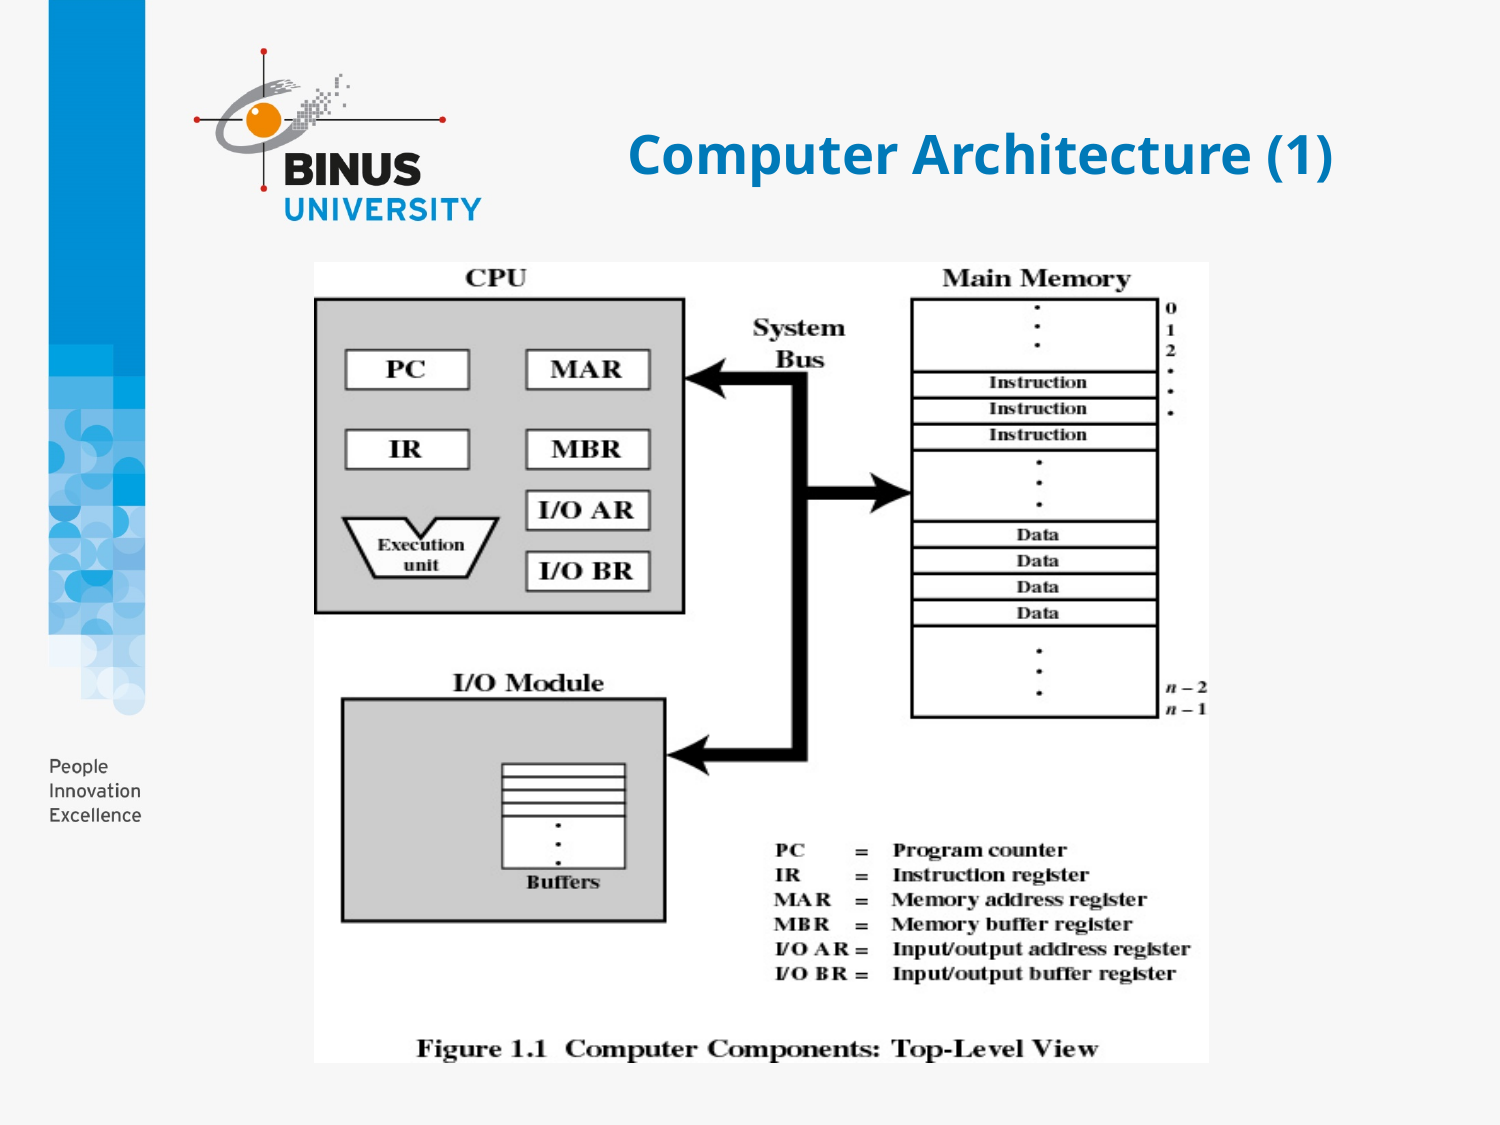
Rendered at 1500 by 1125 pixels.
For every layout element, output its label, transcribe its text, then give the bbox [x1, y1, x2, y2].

picture [0, 0, 1500, 1063]
title Computer Architecture (1) [612, 87, 1438, 218]
